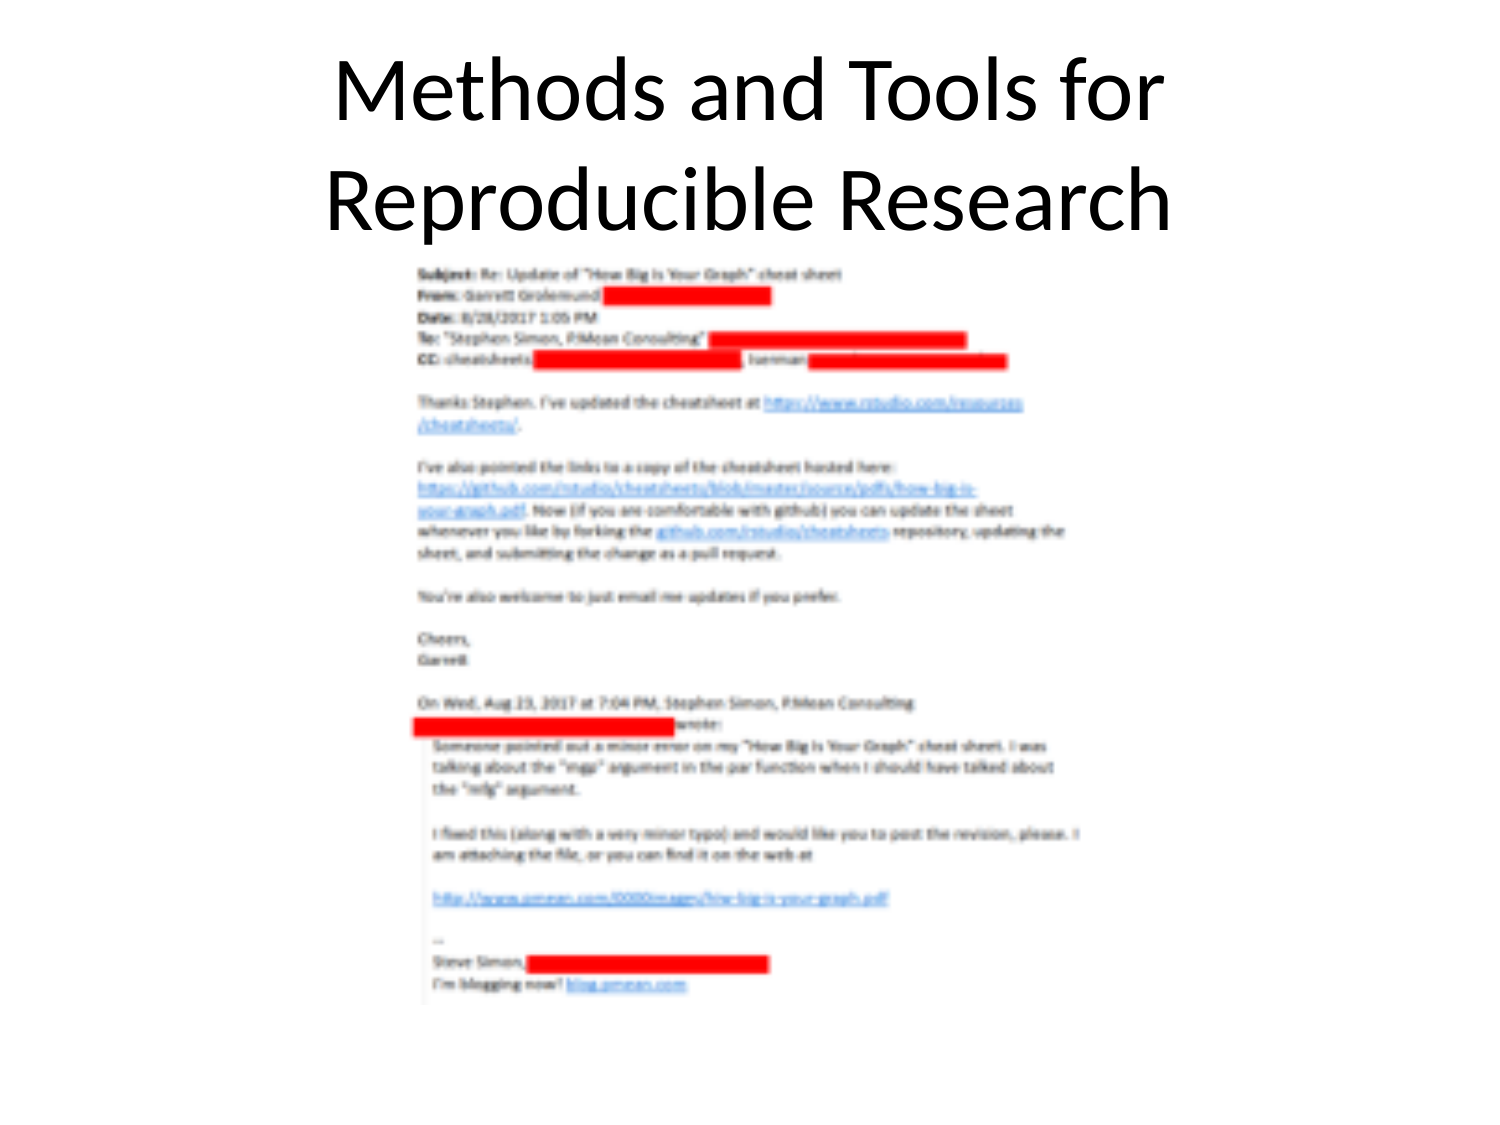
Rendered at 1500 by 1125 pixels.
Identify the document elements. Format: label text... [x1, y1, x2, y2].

picture [341, 262, 1159, 1005]
title Methods and Tools for Reproducible Research [75, 45, 1425, 233]
